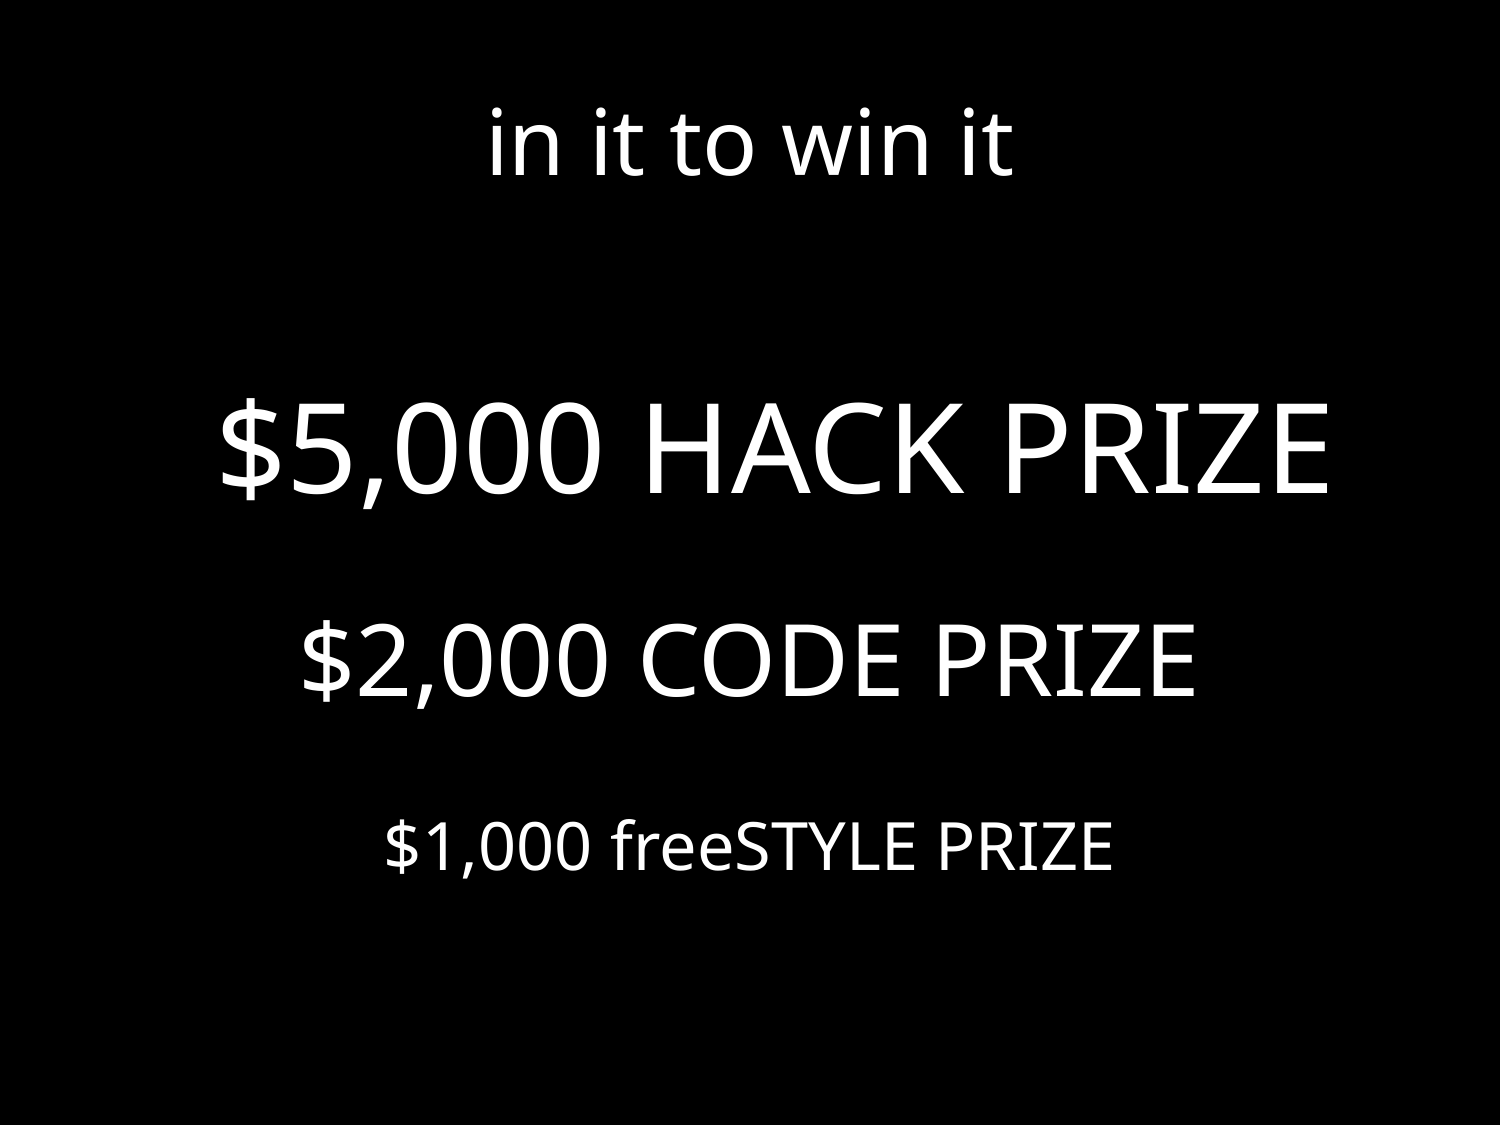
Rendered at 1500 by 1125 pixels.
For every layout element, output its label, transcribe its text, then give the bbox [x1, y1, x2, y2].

text_box $5,000 HACK PRIZE [99, 349, 1450, 538]
text_box $1,000 freeSTYLE PRIZE [74, 750, 1425, 938]
text_box $2,000 CODE PRIZE [74, 562, 1425, 750]
title in it to win it [75, 45, 1425, 233]
